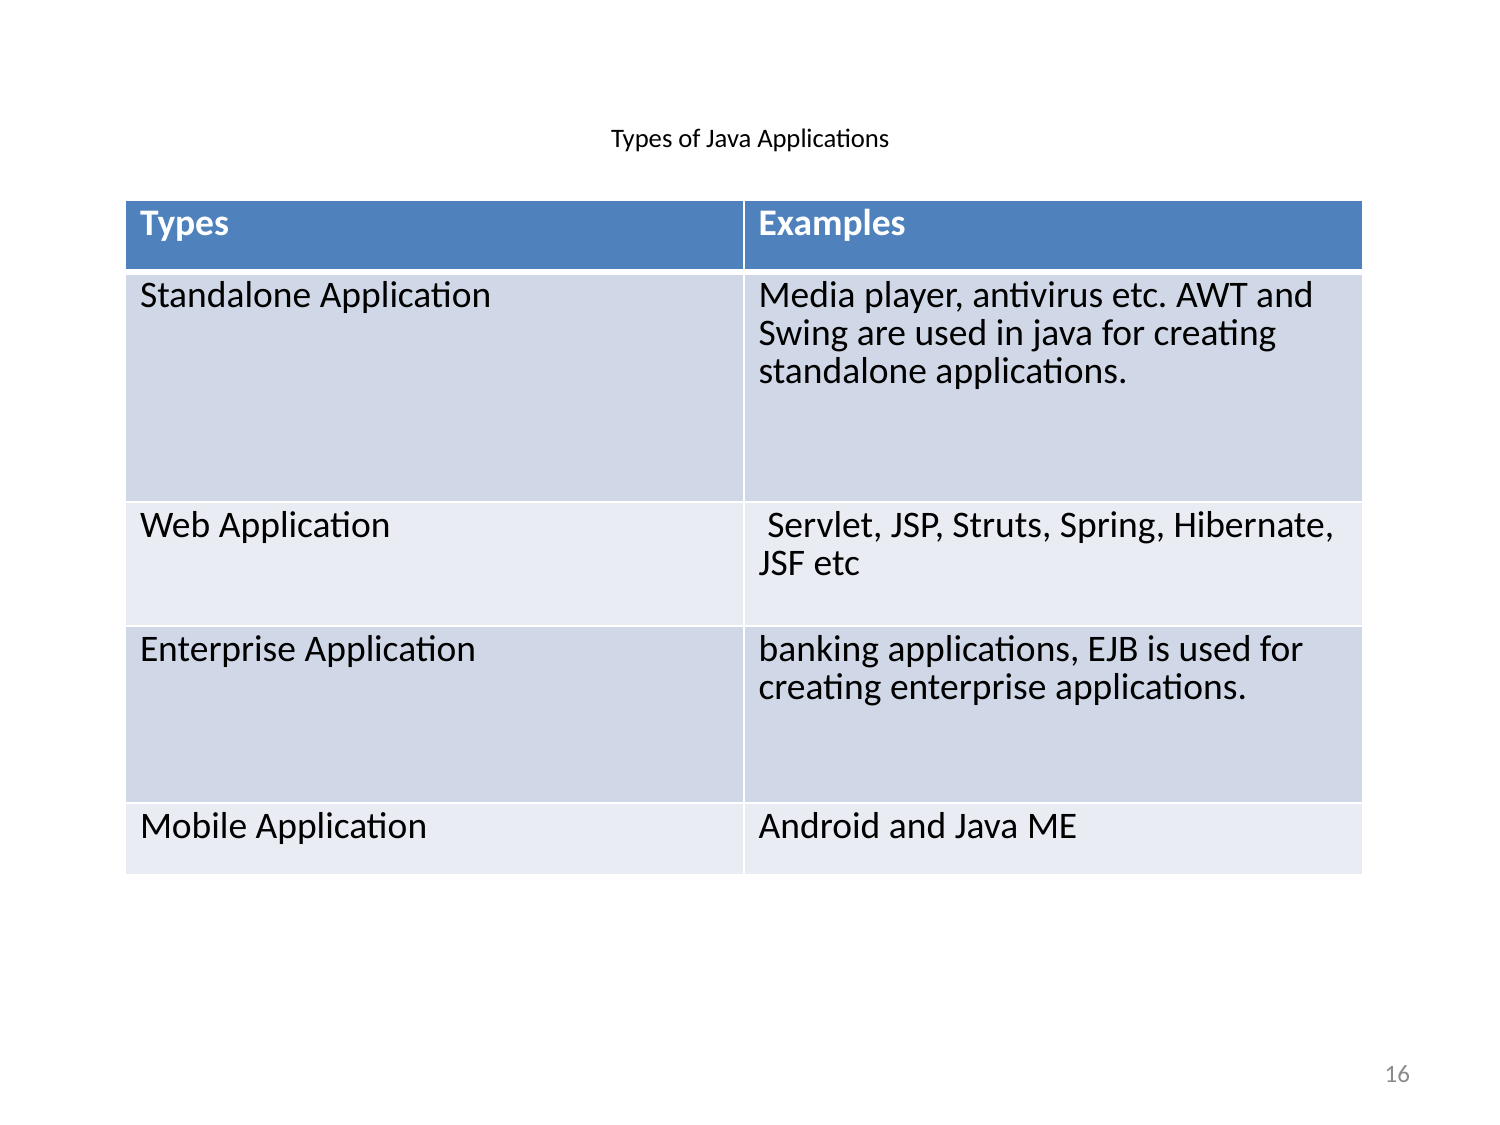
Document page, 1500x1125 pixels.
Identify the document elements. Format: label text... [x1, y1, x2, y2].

table_cell Mobile Application [126, 804, 743, 874]
table_cell Servlet, JSP, Struts, Spring, Hibernate, JSF etc [745, 503, 1362, 625]
table_header Examples [745, 201, 1362, 269]
table_cell Standalone Application [126, 275, 743, 501]
table_cell Media player, antivirus etc. AWT and Swing are used in java for creating standalone applications. [745, 275, 1362, 501]
table_cell Web Application [126, 503, 743, 625]
title Types of Java Applications [75, 112, 1425, 193]
table_cell banking applications, EJB is used for creating enterprise applications. [745, 627, 1362, 802]
table_cell Android and Java ME [745, 804, 1362, 874]
table_cell Enterprise Application [126, 627, 743, 802]
slide_number 16 [1074, 1042, 1425, 1103]
table_header Types [126, 201, 743, 269]
